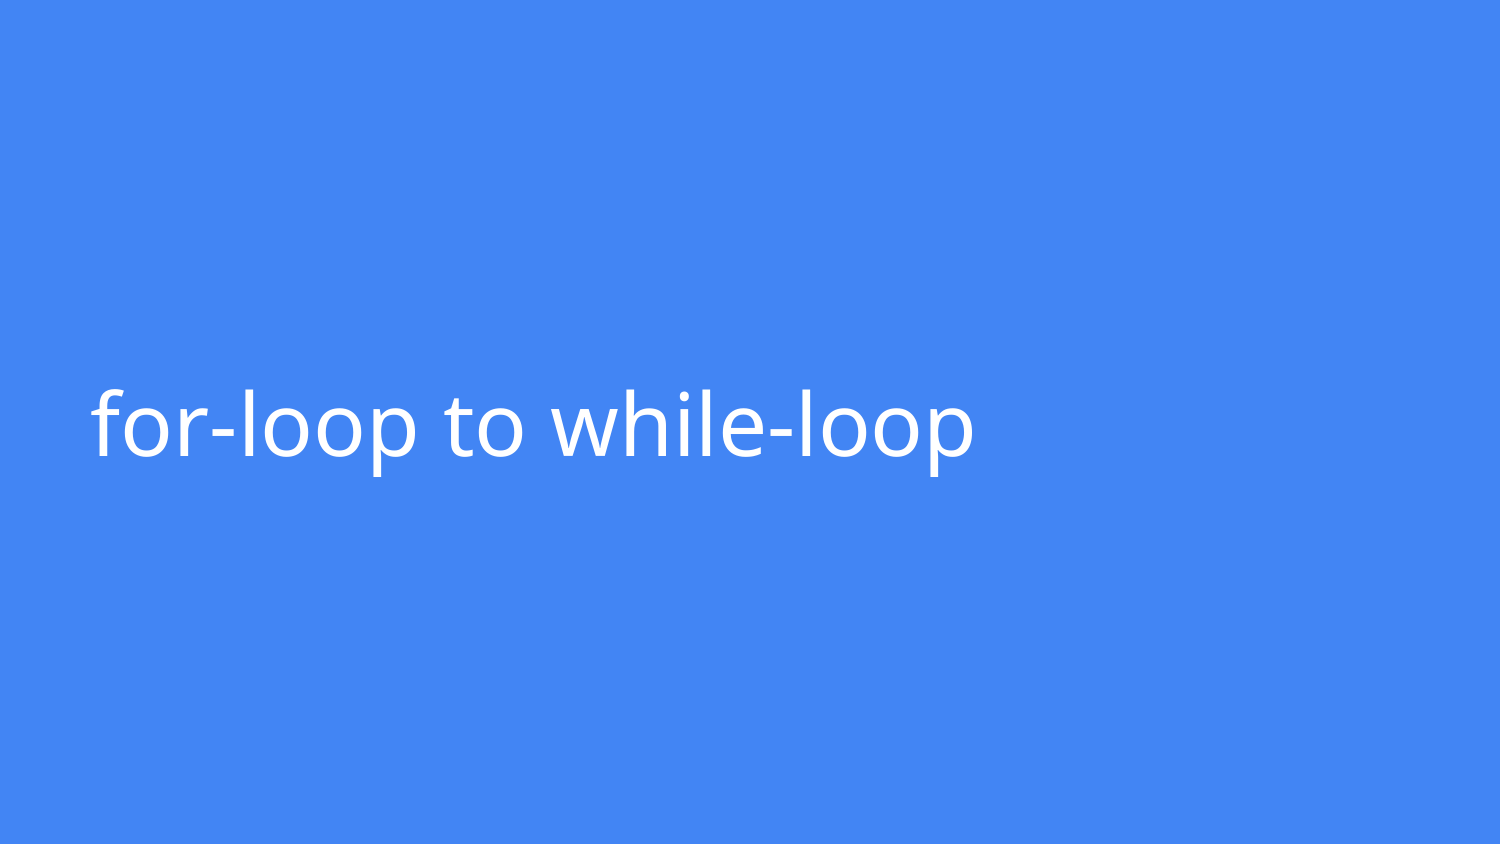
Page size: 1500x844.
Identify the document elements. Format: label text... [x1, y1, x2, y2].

title for-loop to while-loop [75, 338, 1425, 505]
